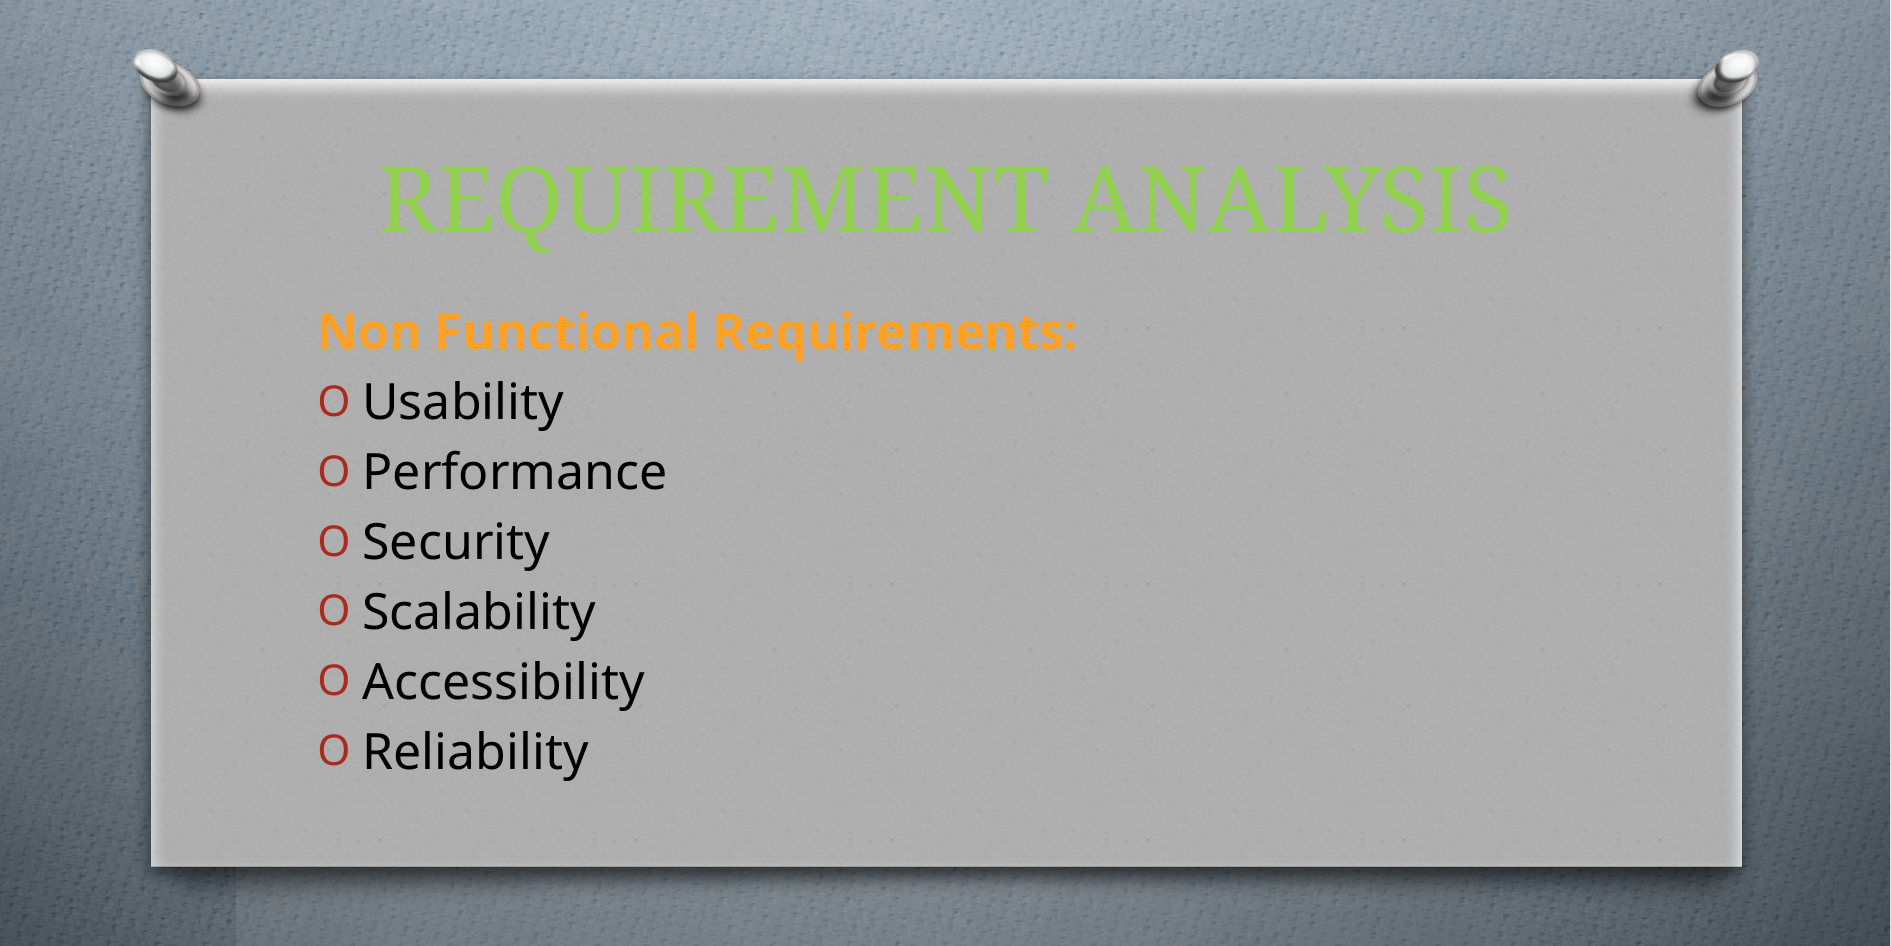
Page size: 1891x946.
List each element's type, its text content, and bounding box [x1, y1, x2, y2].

picture [1668, 23, 1804, 137]
list Non Functional Requirements: Usability Performance Security Scalability Accessibility Reliability [302, 292, 1584, 789]
title REQUIREMENT ANALYSIS [226, 112, 1667, 279]
picture [102, 18, 240, 136]
